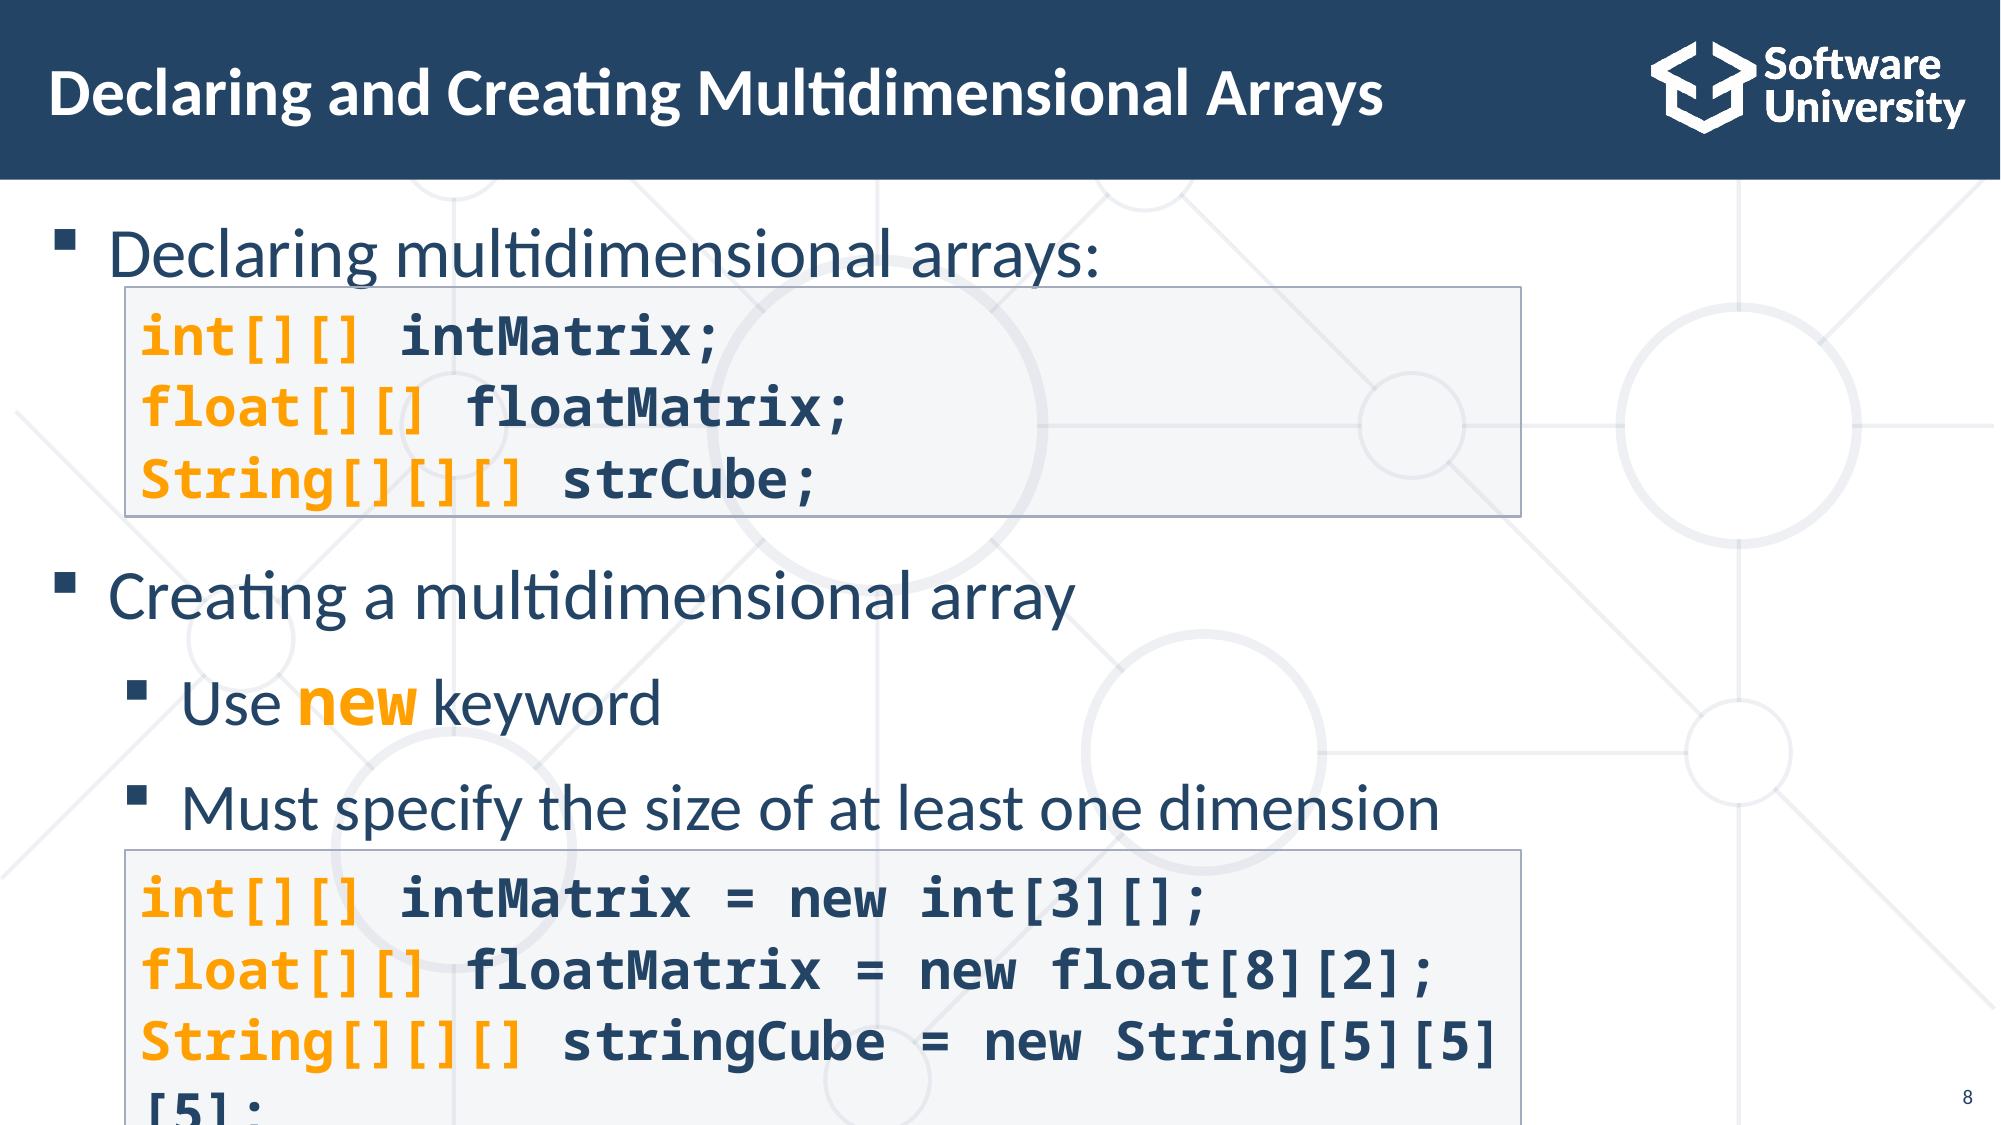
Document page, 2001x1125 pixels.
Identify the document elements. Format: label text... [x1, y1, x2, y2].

text_box int[][] intMatrix = new int[3][]; float[][] floatMatrix = new float[8][2]; String[][][] stringCube = new String[5][5][5]; [124, 849, 1522, 1125]
slide_number 8 [1927, 1067, 1989, 1117]
list Declaring multidimensional arrays: Creating a multidimensional array Use new keyword Must specify the size of at least one dimension [31, 196, 1970, 1104]
picture [1651, 41, 1966, 134]
text_box int[][] intMatrix; float[][] floatMatrix; String[][][] strCube; [124, 287, 1522, 517]
title Declaring and Creating Multidimensional Arrays [31, 16, 1625, 162]
